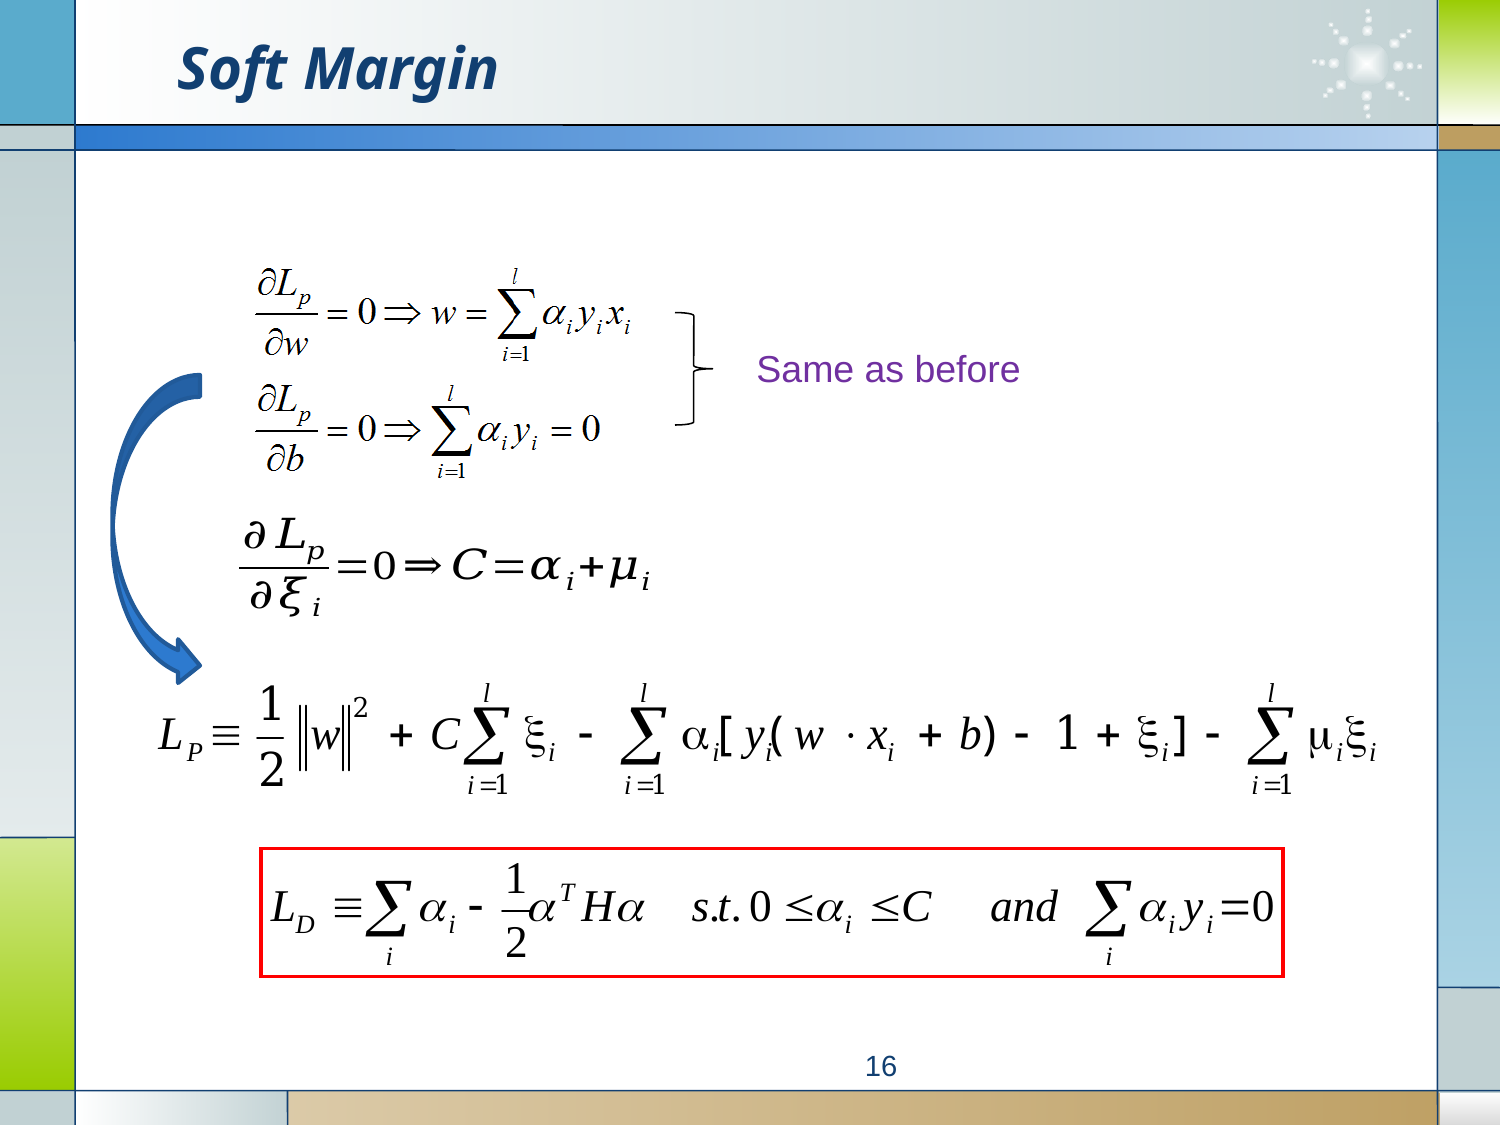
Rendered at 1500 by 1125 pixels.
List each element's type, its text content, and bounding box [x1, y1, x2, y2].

picture [240, 249, 651, 492]
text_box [149, 667, 1389, 805]
text_box Same as before [741, 337, 1036, 398]
title Soft Margin [162, 19, 1263, 113]
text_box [262, 849, 1282, 976]
slide_number 16 [562, 1039, 913, 1081]
text_box [110, 372, 203, 666]
text_box [674, 311, 714, 426]
